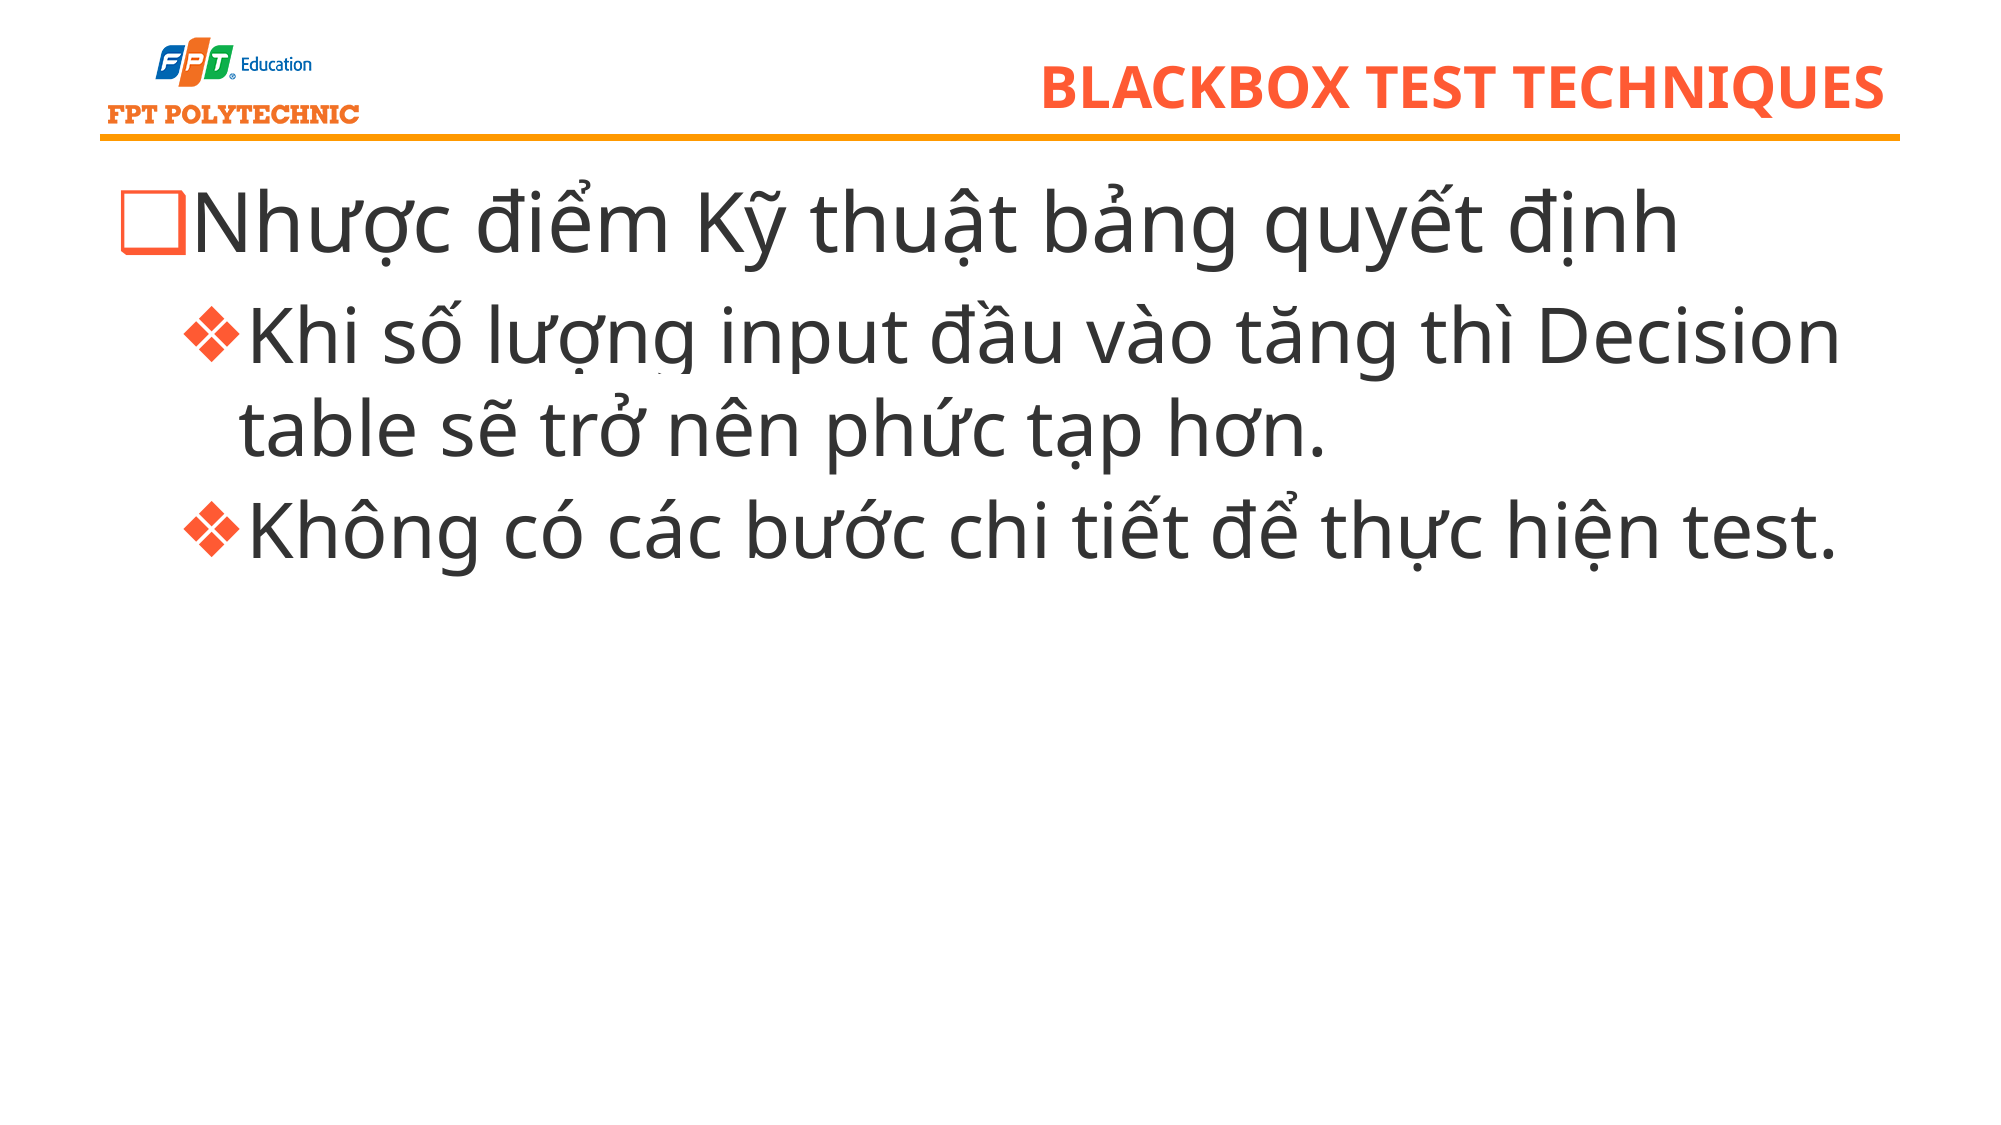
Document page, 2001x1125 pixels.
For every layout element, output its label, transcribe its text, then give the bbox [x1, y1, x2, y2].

picture [99, 135, 367, 143]
title blackbox test techniques [366, 45, 1900, 125]
picture [99, 25, 367, 134]
text_box Khi số lượng input đầu vào tăng thì Decision table sẽ trở nên phức tạp hơn. Không có các bước chi tiết để thực hiện test. [101, 279, 1976, 1081]
text_box Nhược điểm Kỹ thuật bảng quyết định [101, 153, 1900, 284]
